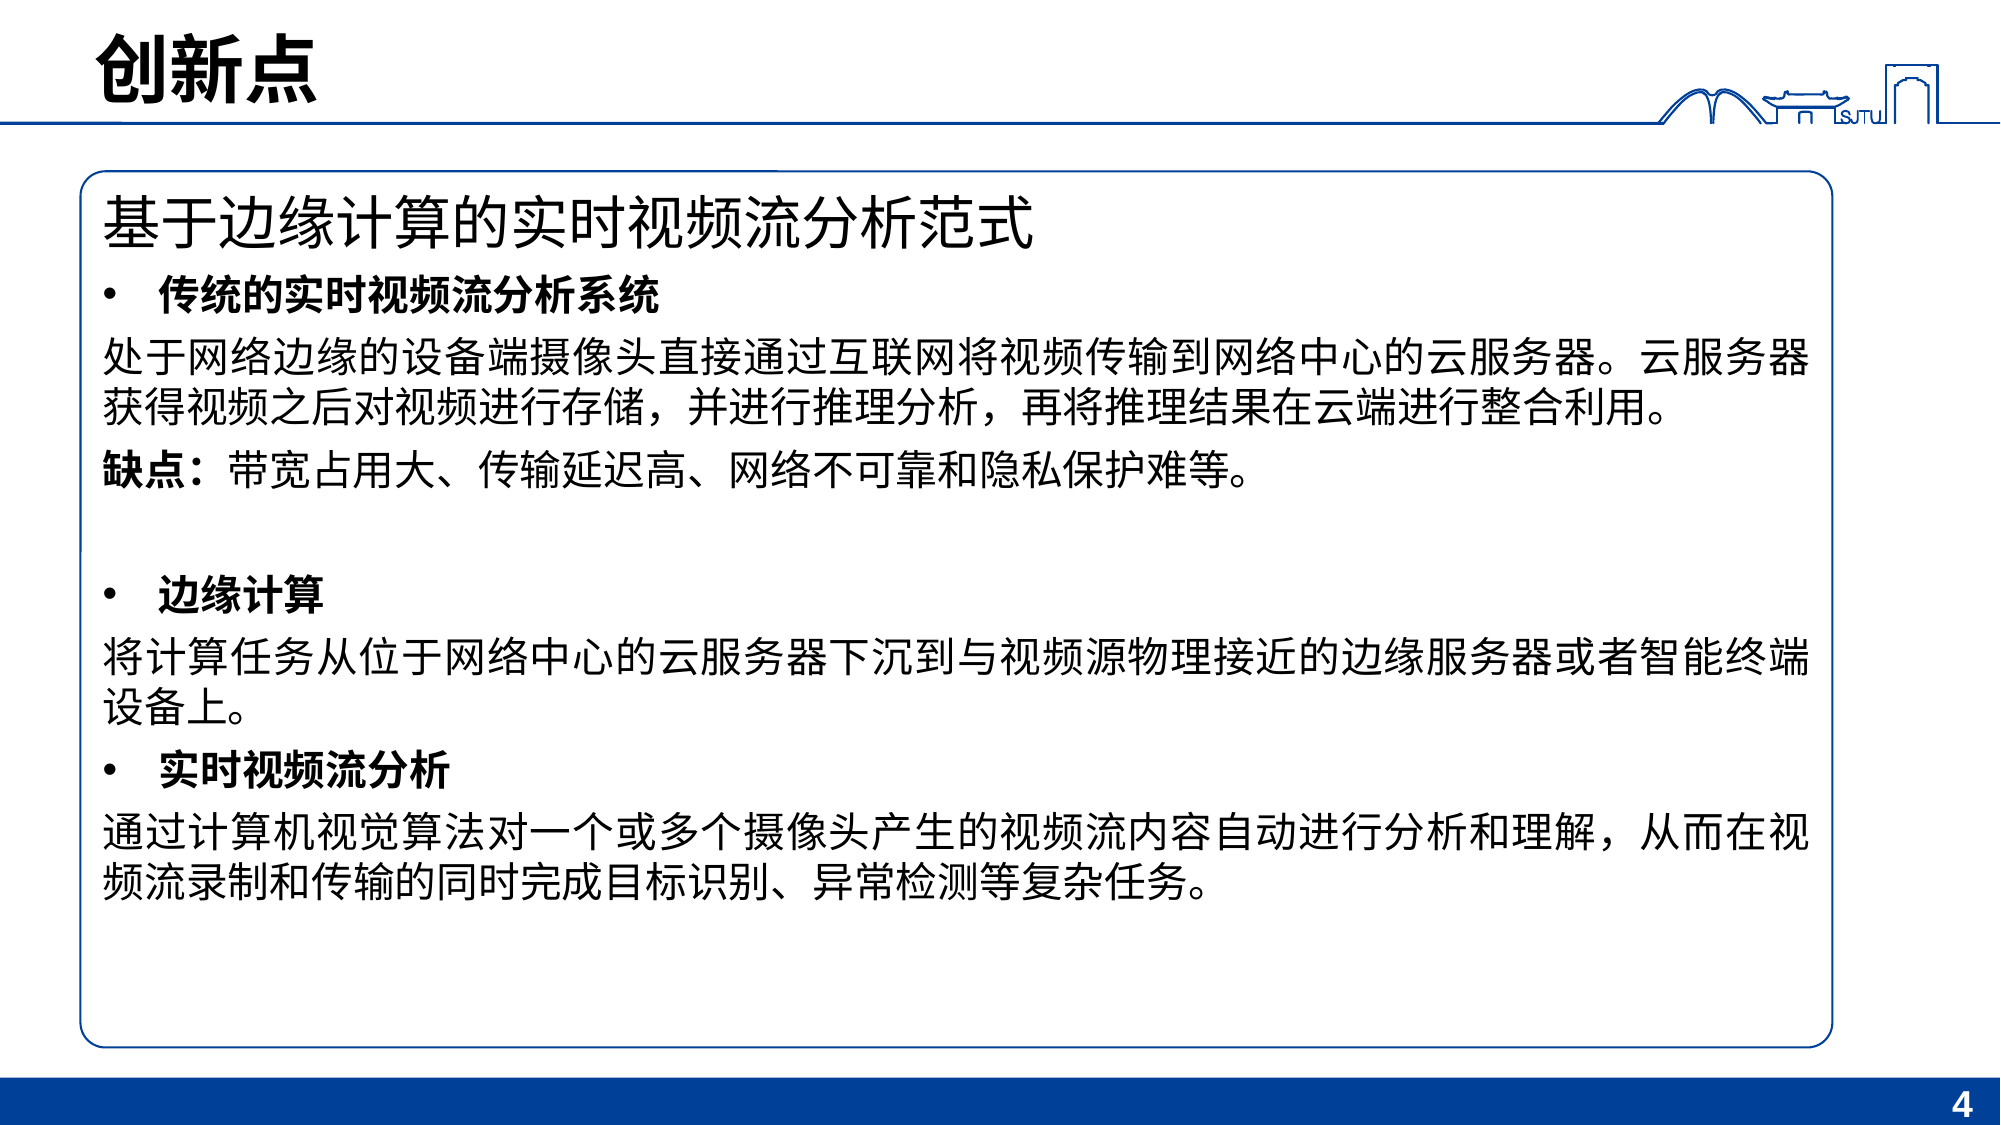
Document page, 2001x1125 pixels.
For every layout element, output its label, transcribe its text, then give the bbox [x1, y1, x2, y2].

text_box 基于边缘计算的实时视频流分析范式 传统的实时视频流分析系统 处于网络边缘的设备端摄像头直接通过互联网将视频传输到网络中心的云服务器。云服务器获得视频之后对视频进行存储，并进行推理分析，再将推理结果在云端进行整合利用。 缺点：带宽占用大、传输延迟高、网络不可靠和隐私保护难等。 边缘计算 将计算任务从位于网络中心的云服务器下沉到与视频源物理接近的边缘服务器或者智能终端设备上。 实时视频流分析 通过计算机视觉算法对一个或多个摄像头产生的视频流内容自动进行分析和理解，从而在视频流录制和传输的同时完成目标识别、异常检测等复杂任务。 [79, 170, 1834, 1049]
slide_number 4 [1537, 1079, 1988, 1125]
title 创新点 [79, 22, 1919, 124]
